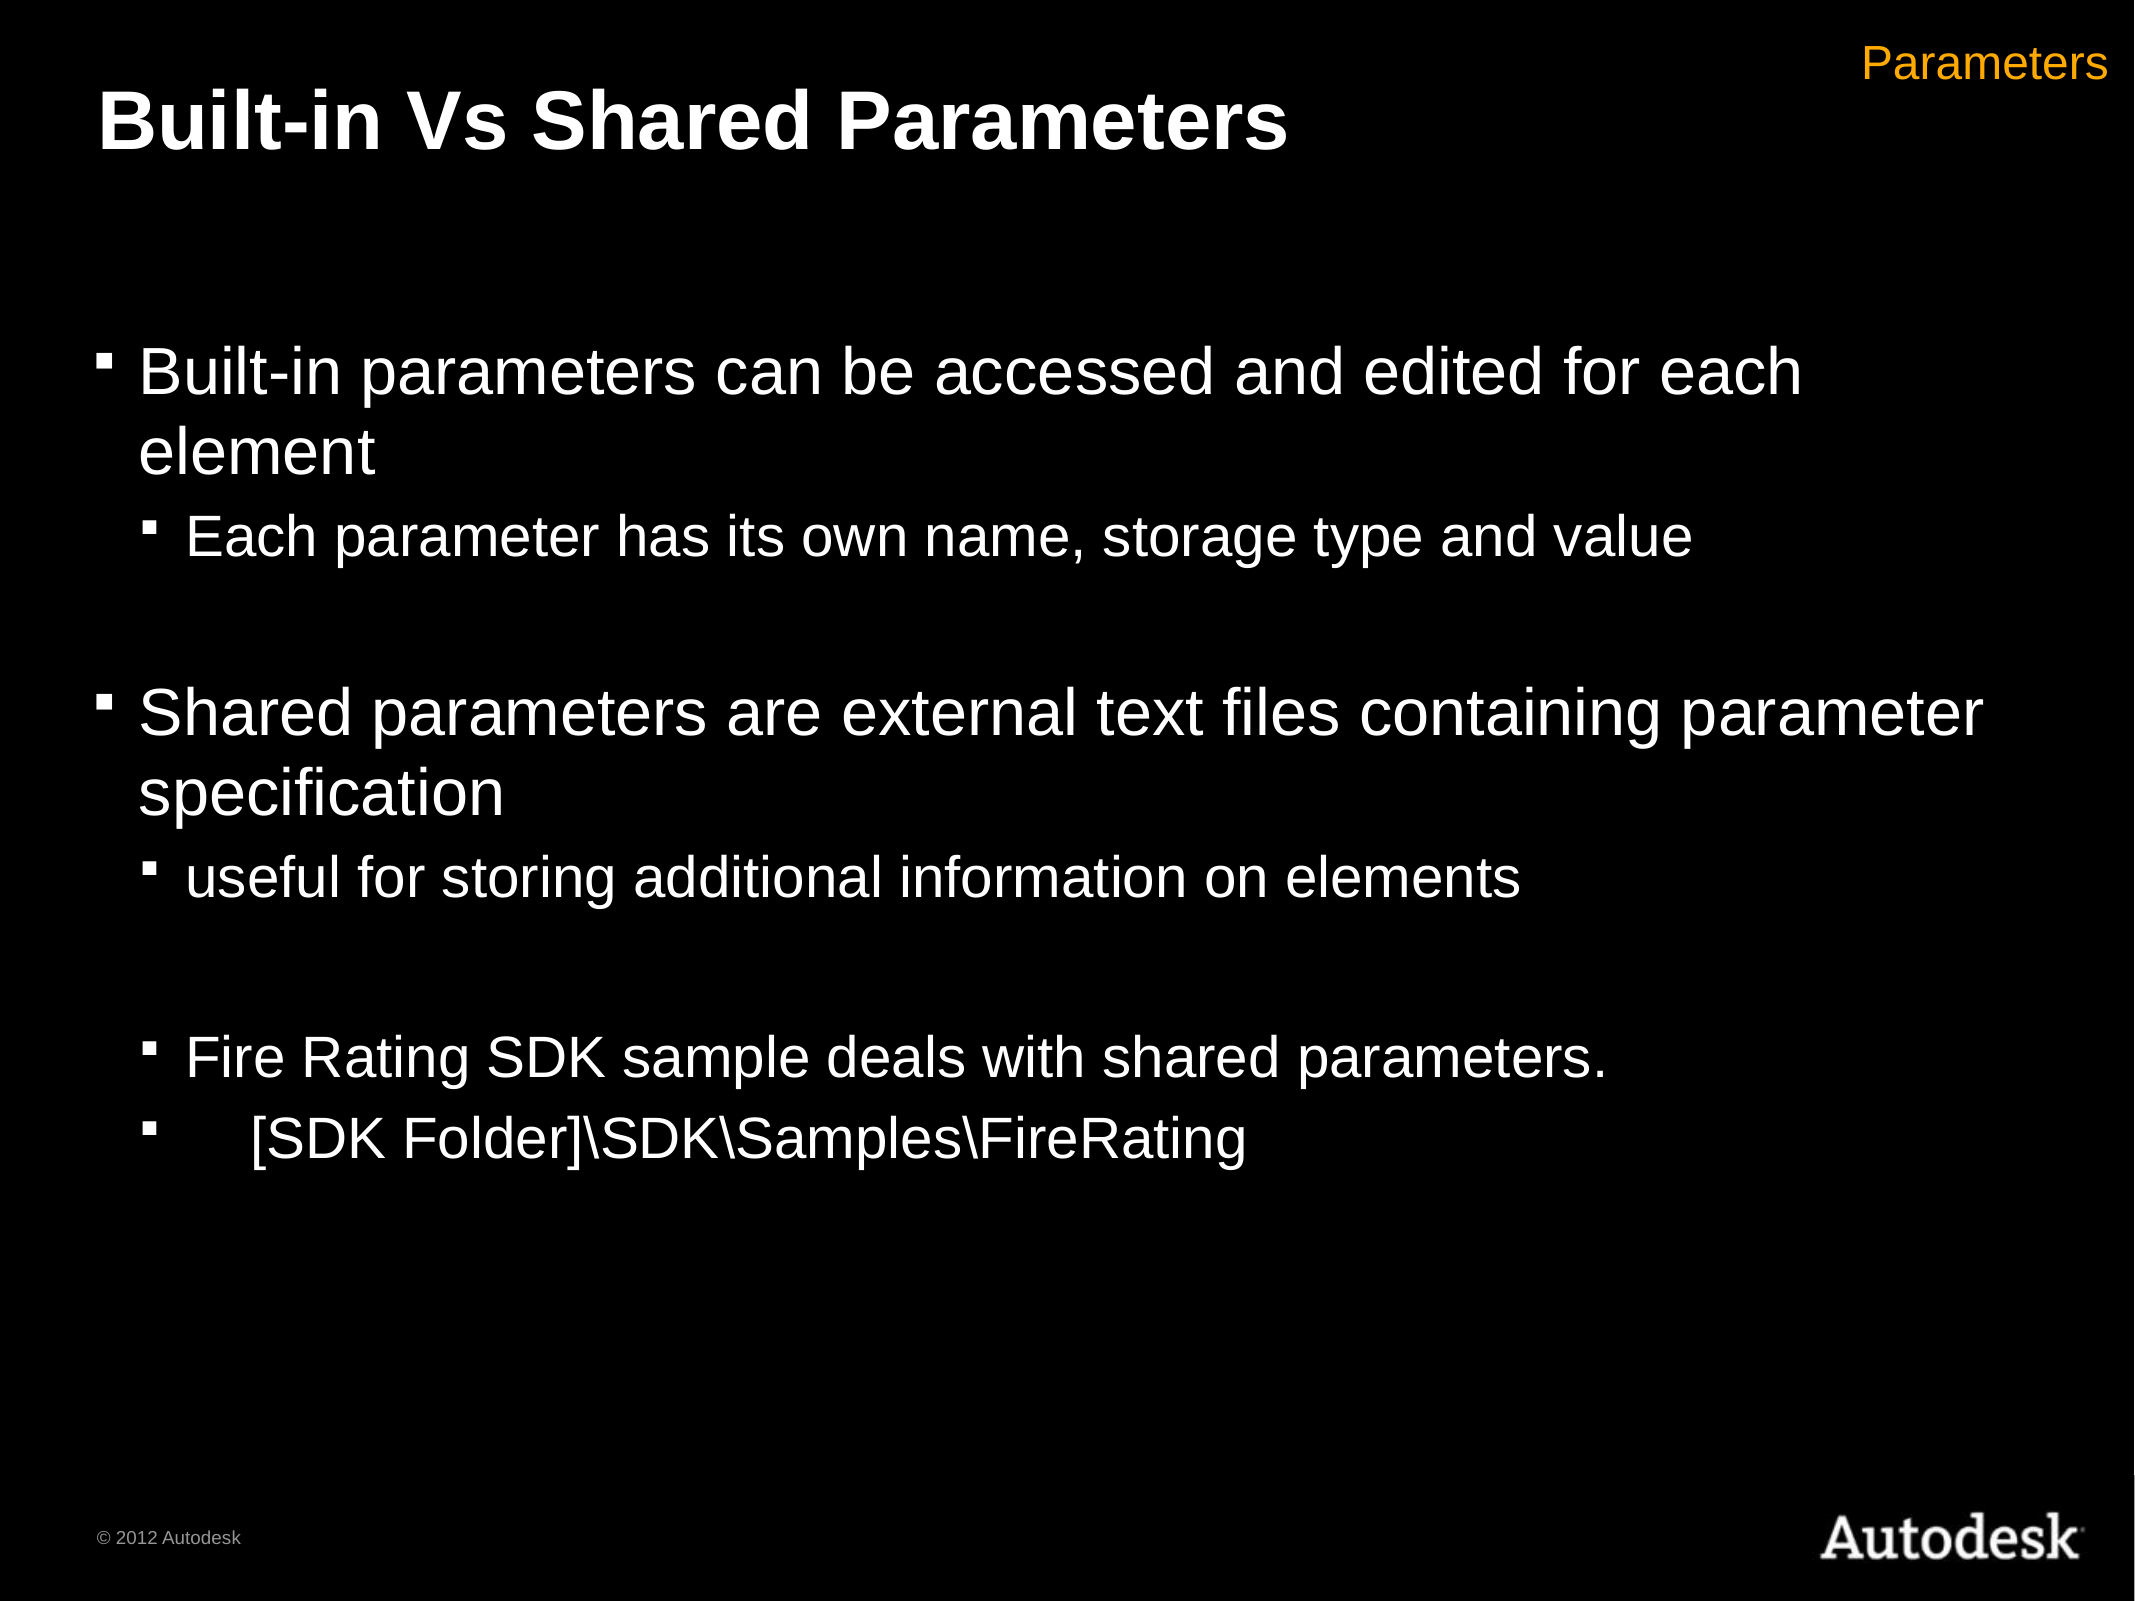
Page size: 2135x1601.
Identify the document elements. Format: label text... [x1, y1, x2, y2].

list Built-in parameters can be accessed and edited for each element Each parameter has its own name, storage type and value Shared parameters are external text files containing parameter specification useful for storing additional information on elements Fire Rating SDK sample deals with shared parameters. [SDK Folder]\SDK\Samples\FireRating [91, 237, 2023, 1452]
picture [0, 1475, 2135, 1601]
text_box Parameters [1638, 31, 2110, 90]
title Built-in Vs Shared Parameters [96, 0, 2028, 234]
